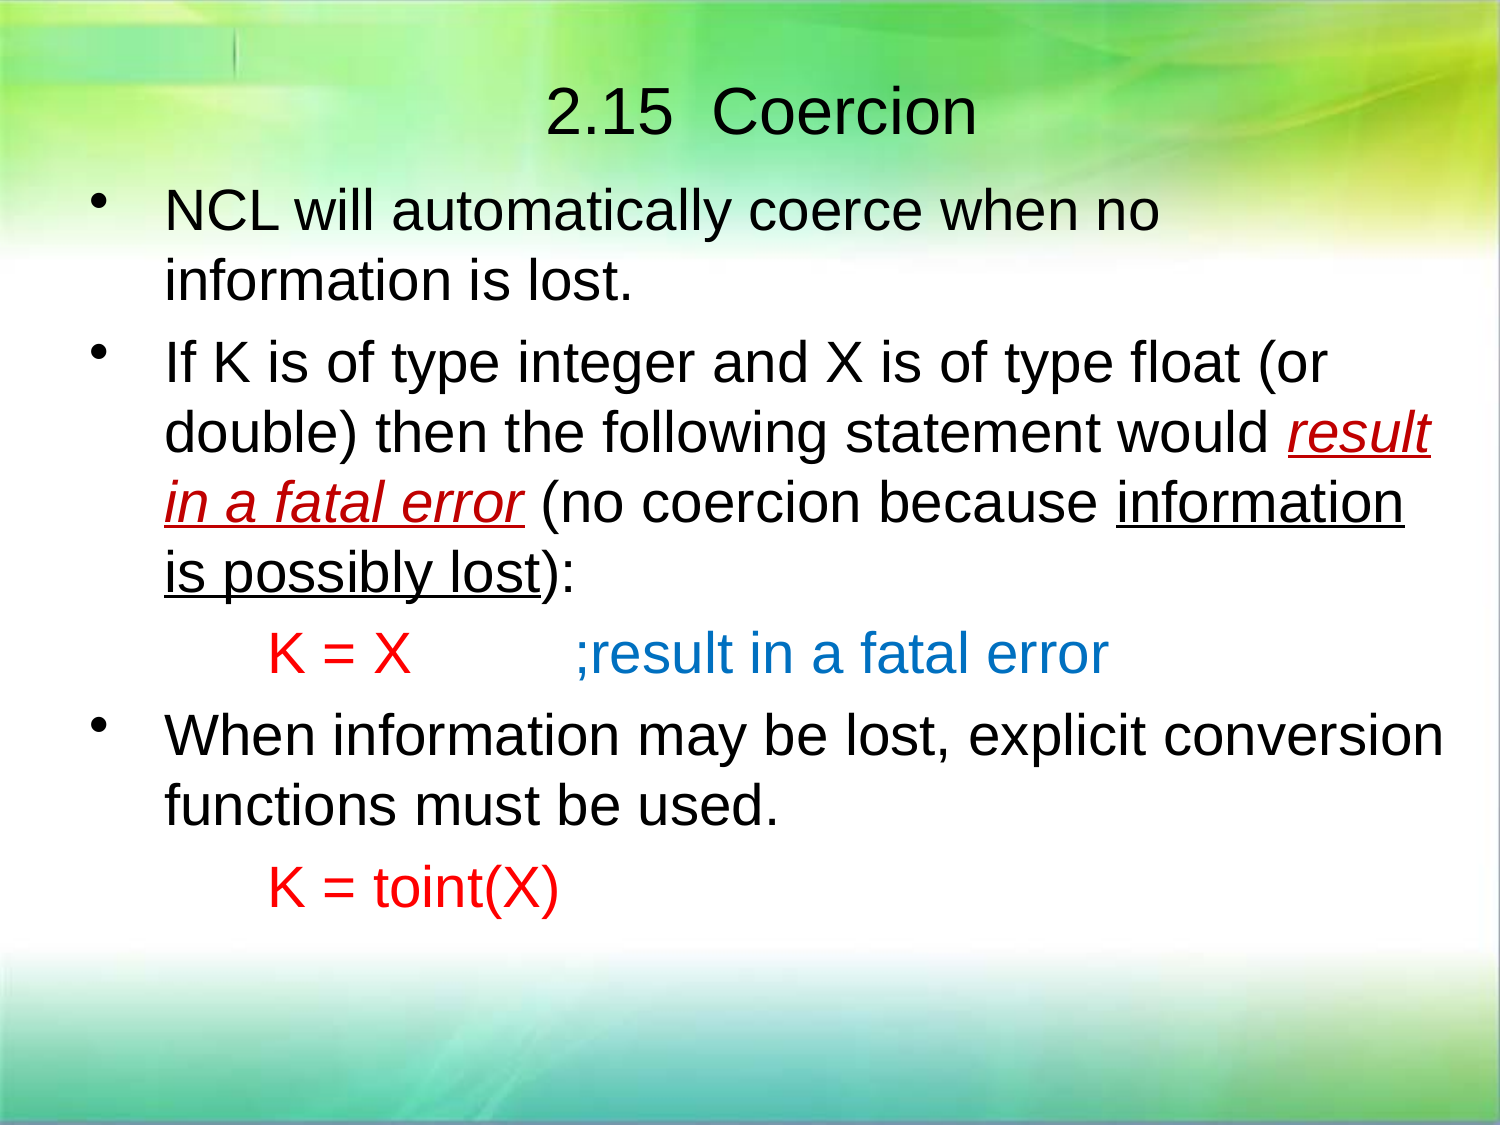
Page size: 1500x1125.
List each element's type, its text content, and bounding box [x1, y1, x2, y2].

list NCL will automatically coerce when no information is lost. If K is of type integer and X is of type float (or double) then the following statement would result in a fatal error (no coercion because information is possibly lost): K = X ;result in a fatal error When information may be lost, explicit conversion functions must be used. K = toint(X) [74, 164, 1470, 1028]
text_box 2.15 Coercion [86, 63, 1437, 152]
picture [0, 0, 1500, 1125]
